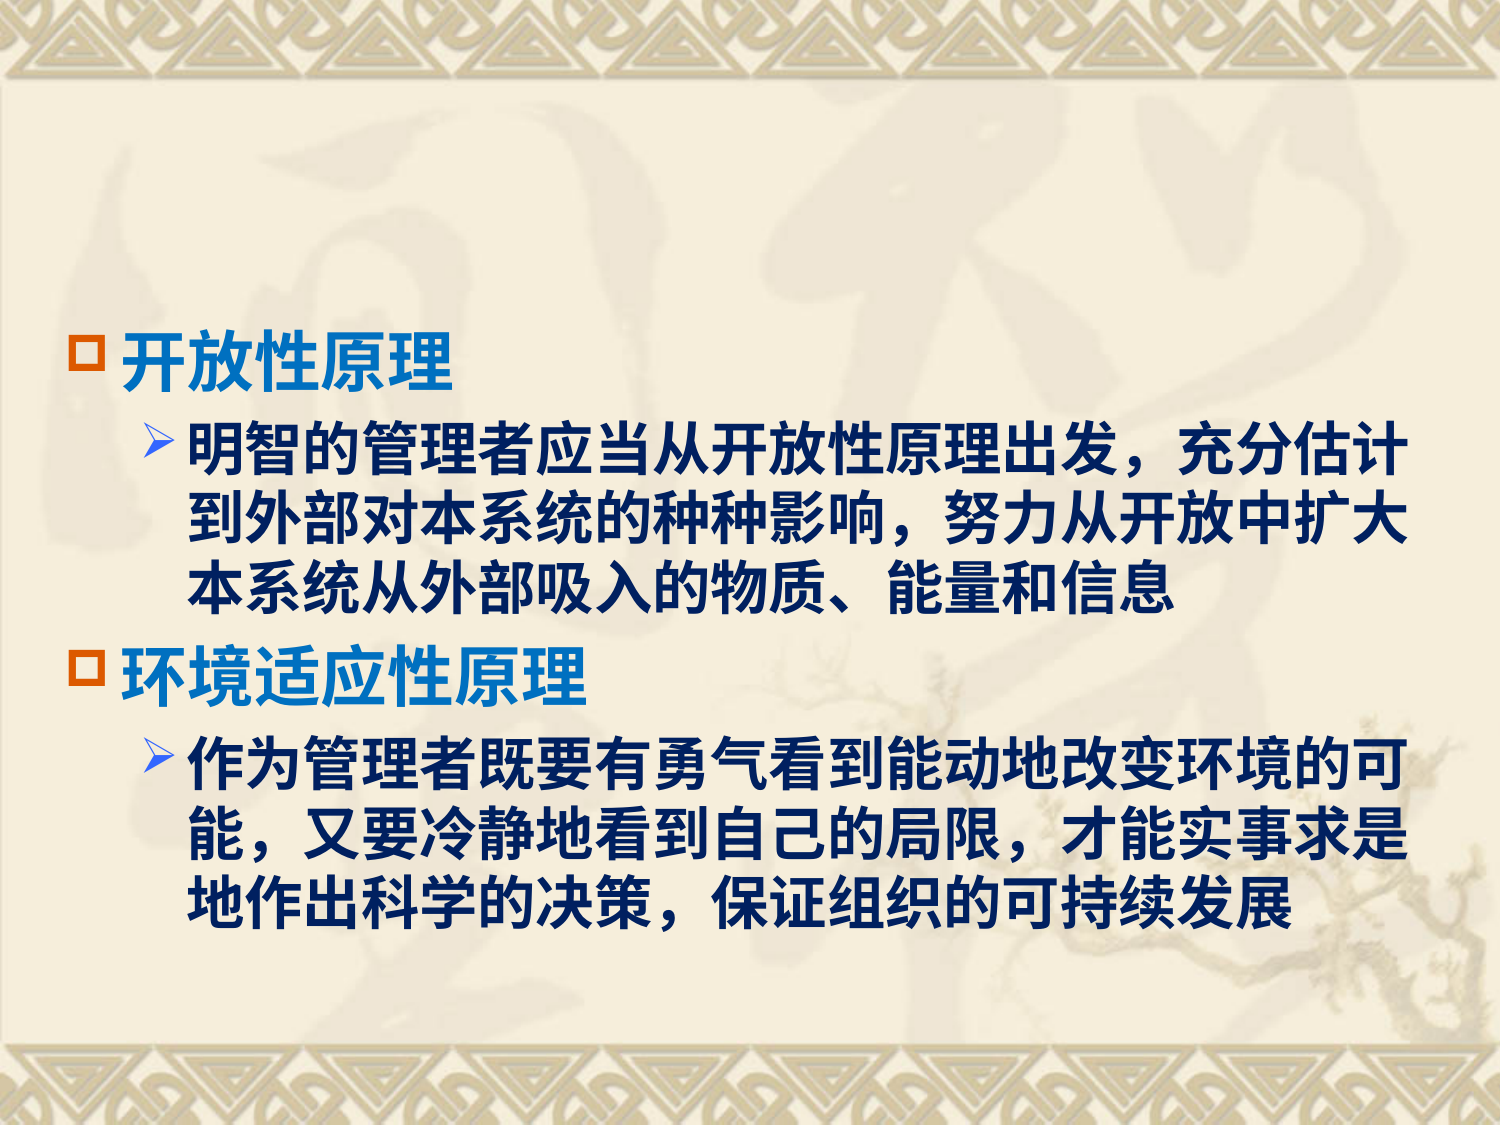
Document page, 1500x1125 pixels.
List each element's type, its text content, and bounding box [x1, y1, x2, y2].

list 开放性原理 明智的管理者应当从开放性原理出发，充分估计到外部对本系统的种种影响，努力从开放中扩大本系统从外部吸入的物质、能量和信息 环境适应性原理 作为管理者既要有勇气看到能动地改变环境的可能，又要冷静地看到自己的局限，才能实事求是地作出科学的决策，保证组织的可持续发展 [49, 312, 1451, 1001]
picture [0, 0, 1500, 1125]
